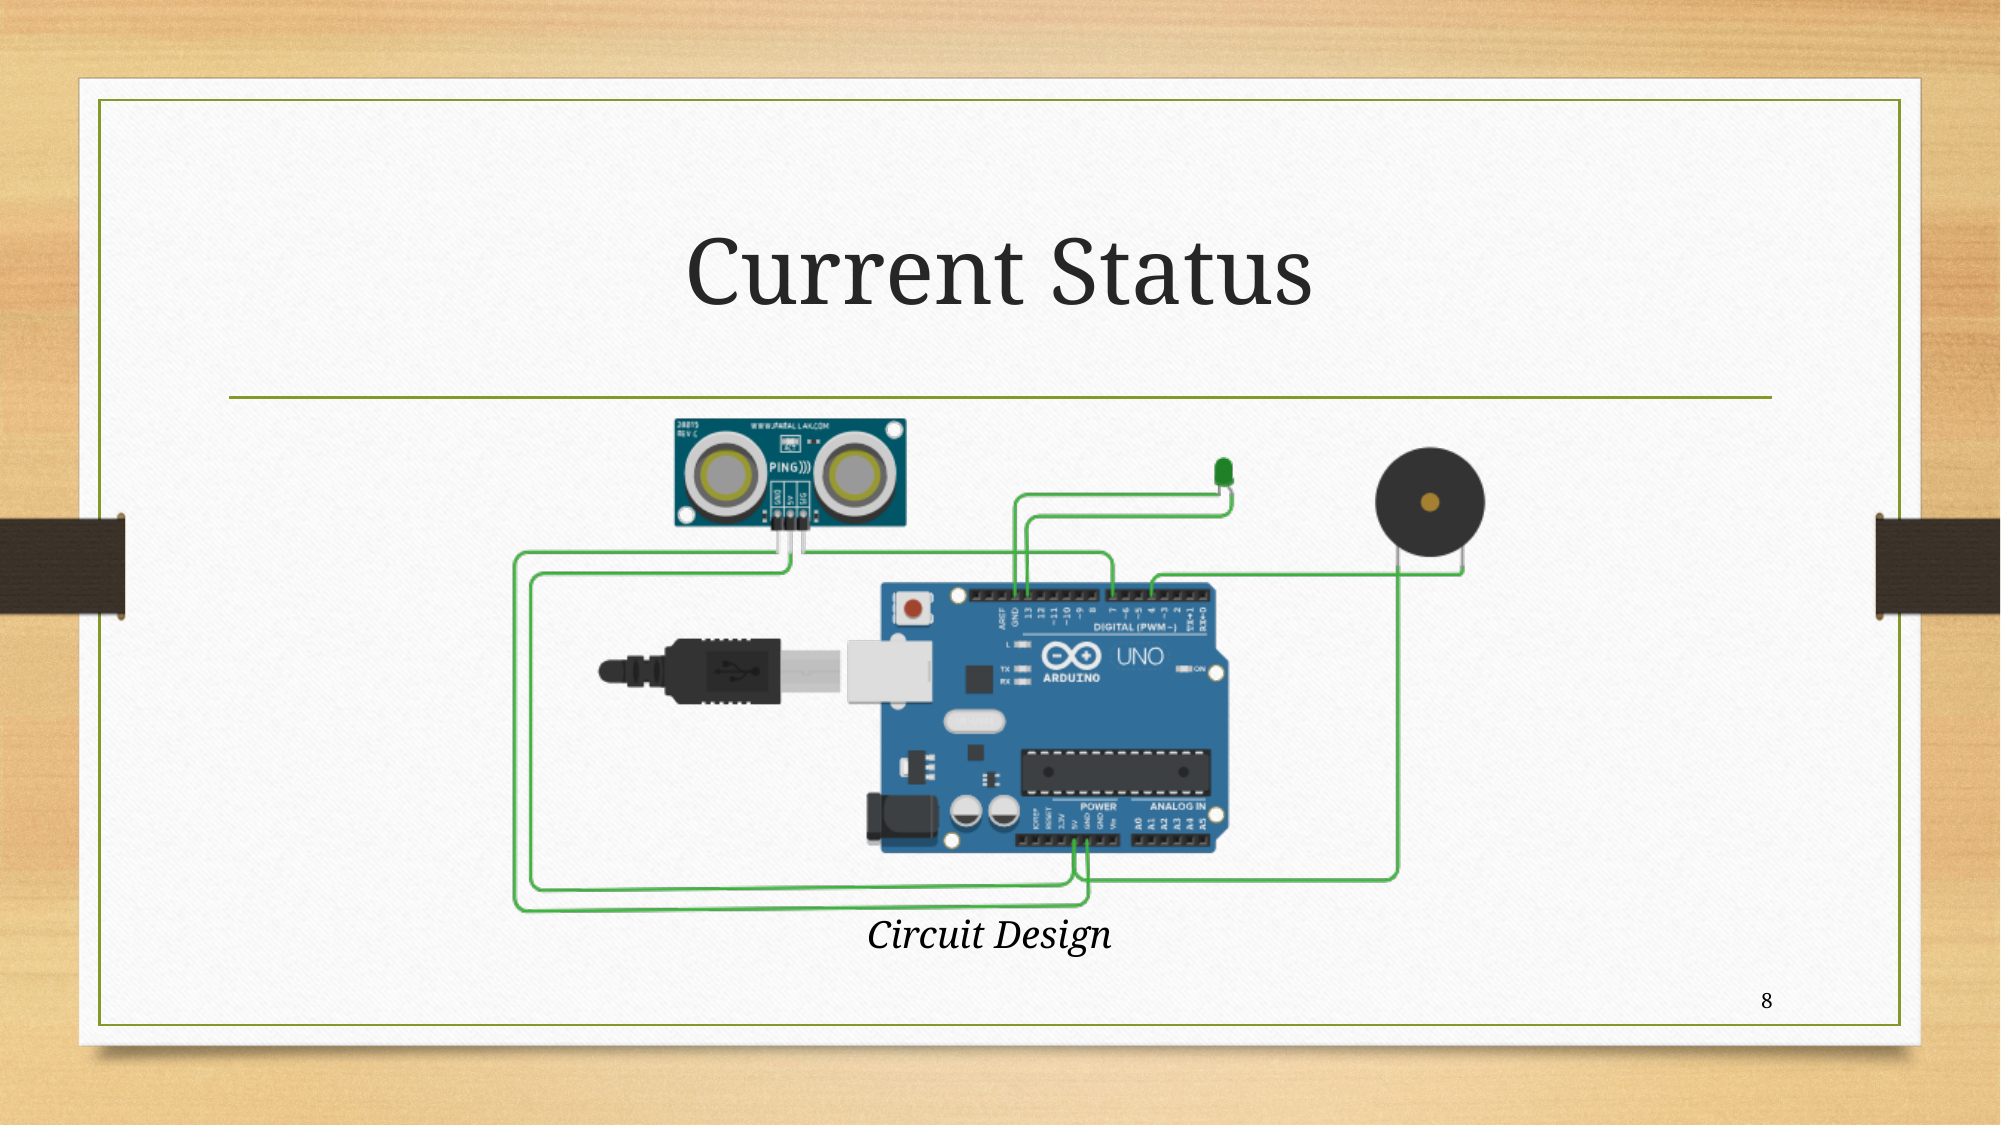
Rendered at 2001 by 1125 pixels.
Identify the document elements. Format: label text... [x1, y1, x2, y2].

title Current Status [212, 161, 1788, 375]
slide_number 8 [1698, 979, 1788, 1025]
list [460, 328, 1540, 1003]
picture [0, 0, 2001, 1125]
